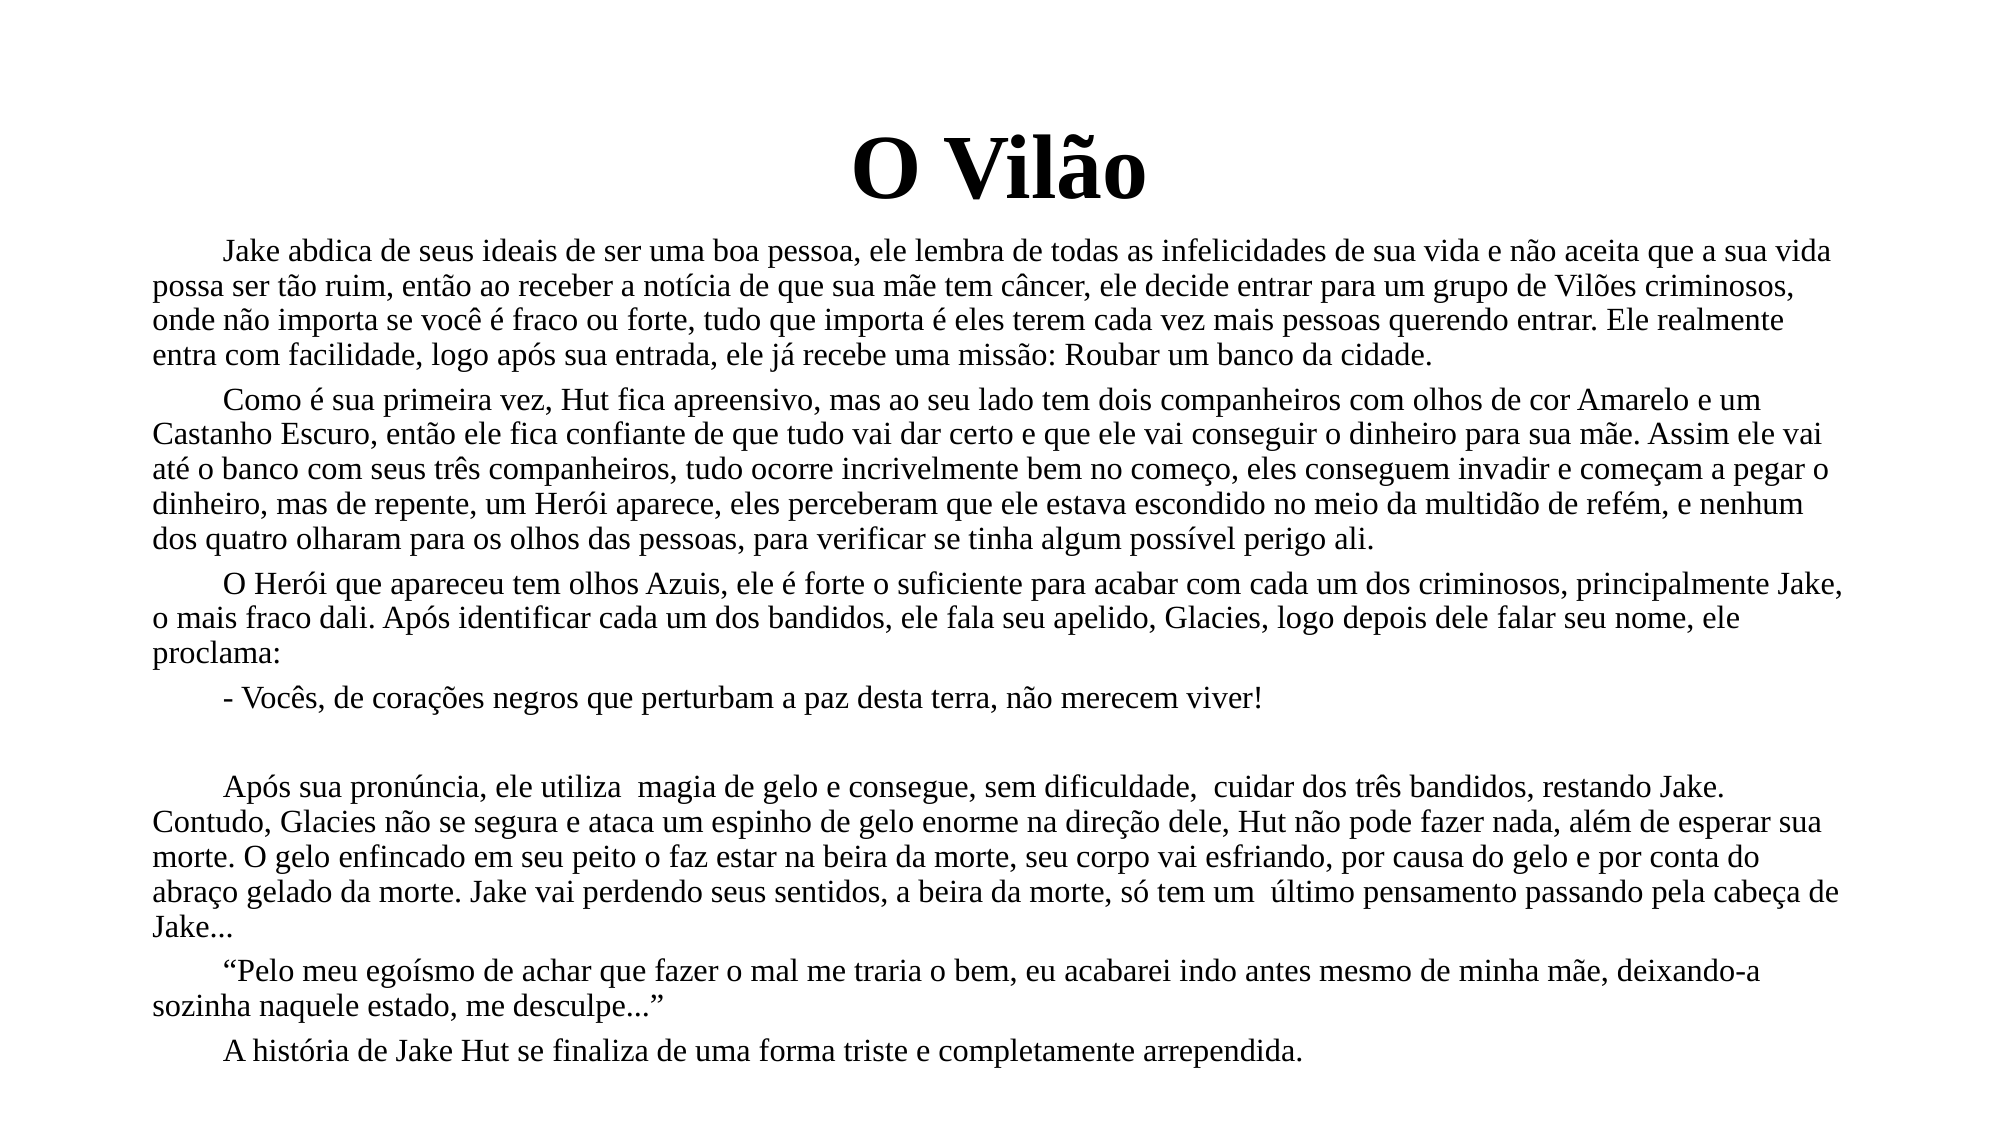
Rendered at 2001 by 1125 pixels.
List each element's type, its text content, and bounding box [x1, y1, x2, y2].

list Jake abdica de seus ideais de ser uma boa pessoa, ele lembra de todas as infelicidades de sua vida e não aceita que a sua vida possa ser tão ruim, então ao receber a notícia de que sua mãe tem câncer, ele decide entrar para um grupo de Vilões criminosos, onde não importa se você é fraco ou forte, tudo que importa é eles terem cada vez mais pessoas querendo entrar. Ele realmente entra com facilidade, logo após sua entrada, ele já recebe uma missão: Roubar um banco da cidade. Como é sua primeira vez, Hut fica apreensivo, mas ao seu lado tem dois companheiros com olhos de cor Amarelo e um Castanho Escuro, então ele fica confiante de que tudo vai dar certo e que ele vai conseguir o dinheiro para sua mãe. Assim ele vai até o banco com seus três companheiros, tudo ocorre incrivelmente bem no começo, eles conseguem invadir e começam a pegar o dinheiro, mas de repente, um Herói aparece, eles perceberam que ele estava escondido no meio da multidão de refém, e nenhum dos quatro olharam para os olhos das pessoas, para verificar se tinha algum possível perigo ali. O Herói que apareceu tem olhos Azuis, ele é forte o suficiente para acabar com cada um dos criminosos, principalmente Jake, o mais fraco dali. Após identificar cada um dos bandidos, ele fala seu apelido, Glacies, logo depois dele falar seu nome, ele proclama: - Vocês, de corações negros que perturbam a paz desta terra, não merecem viver! Após sua pronúncia, ele utiliza magia de gelo e consegue, sem dificuldade, cuidar dos três bandidos, restando Jake. Contudo, Glacies não se segura e ataca um espinho de gelo enorme na direção dele, Hut não pode fazer nada, além de esperar sua morte. O gelo enfincado em seu peito o faz estar na beira da morte, seu corpo vai esfriando, por causa do gelo e por conta do abraço gelado da morte. Jake vai perdendo seus sentidos, a beira da morte, só tem um último pensamento passando pela cabeça de Jake... “Pelo meu egoísmo de achar que fazer o mal me traria o bem, eu acabarei indo antes mesmo de minha mãe, deixando-a sozinha naquele estado, me desculpe...” A história de Jake Hut se finaliza de uma forma triste e completamente arrependida. [137, 225, 1863, 1101]
title O Vilão [137, 59, 1863, 225]
